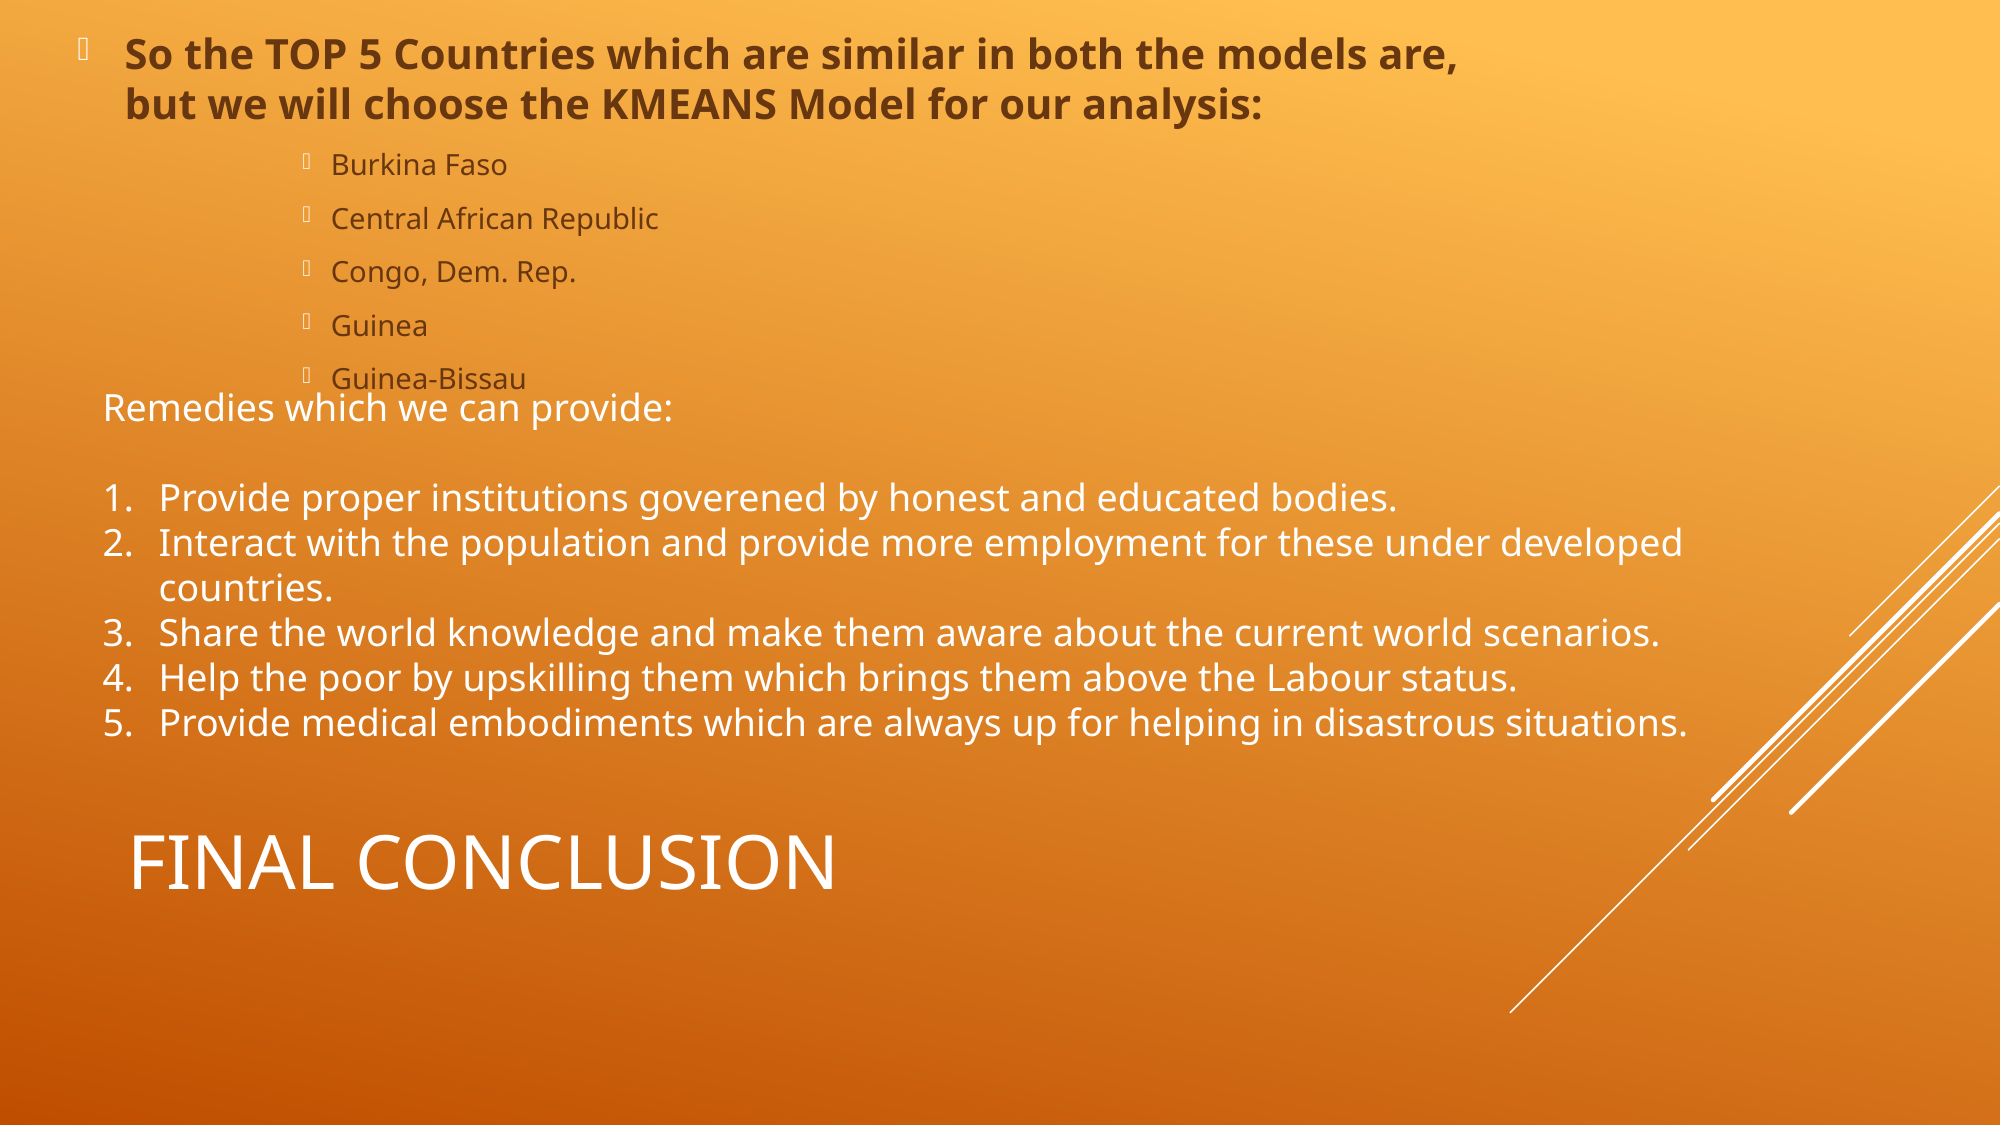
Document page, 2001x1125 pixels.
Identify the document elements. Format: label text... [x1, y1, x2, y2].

title Final Conclusion [112, 752, 1513, 984]
list So the TOP 5 Countries which are similar in both the models are, but we will choose the KMEANS Model for our analysis: Burkina Faso Central African Republic Congo, Dem. Rep. Guinea Guinea-Bissau [62, 20, 1486, 419]
text_box Remedies which we can provide: Provide proper institutions goverened by honest and educated bodies. Interact with the population and provide more employment for these under developed countries. Share the world knowledge and make them aware about the current world scenarios. Help the poor by upskilling them which brings them above the Labour status. Provide medical embodiments which are always up for helping in disastrous situations. [87, 376, 1880, 752]
